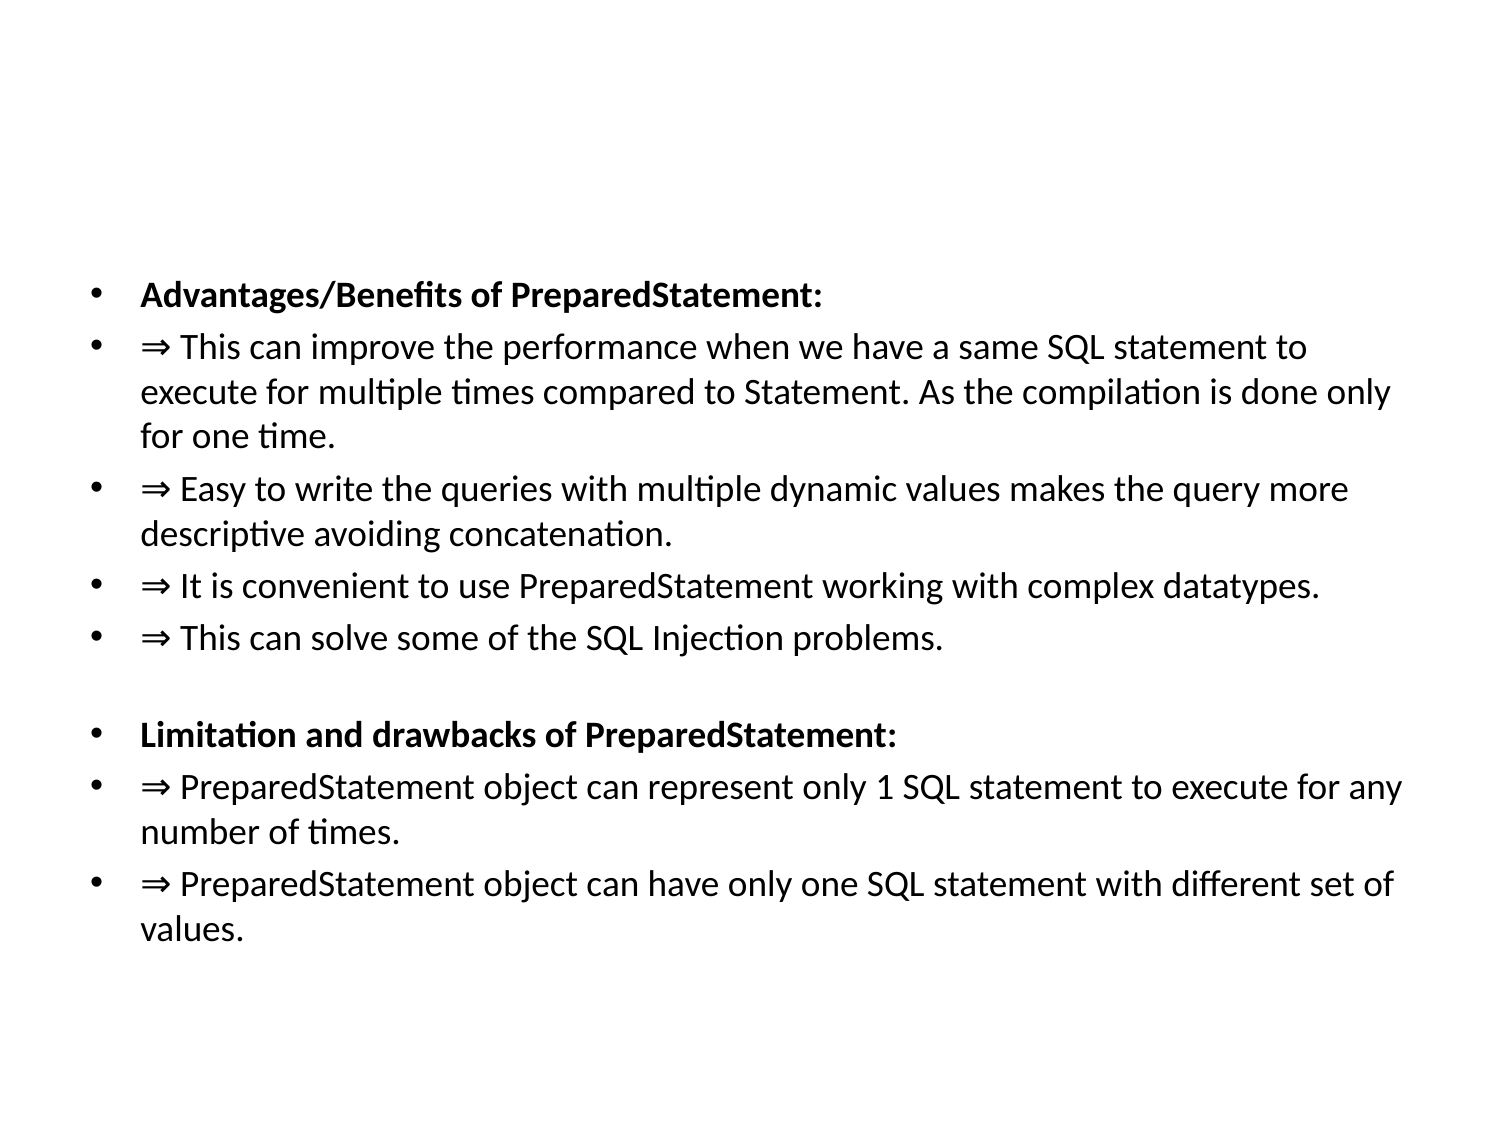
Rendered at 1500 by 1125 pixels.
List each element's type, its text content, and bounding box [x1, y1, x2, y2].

list Advantages/Benefits of PreparedStatement: ⇒ This can improve the performance when we have a same SQL statement to execute for multiple times compared to Statement. As the compilation is done only for one time. ⇒ Easy to write the queries with multiple dynamic values makes the query more descriptive avoiding concatenation. ⇒ It is convenient to use PreparedStatement working with complex datatypes. ⇒ This can solve some of the SQL Injection problems. Limitation and drawbacks of PreparedStatement: ⇒ PreparedStatement object can represent only 1 SQL statement to execute for any number of times. ⇒ PreparedStatement object can have only one SQL statement with different set of values. [75, 262, 1425, 1005]
